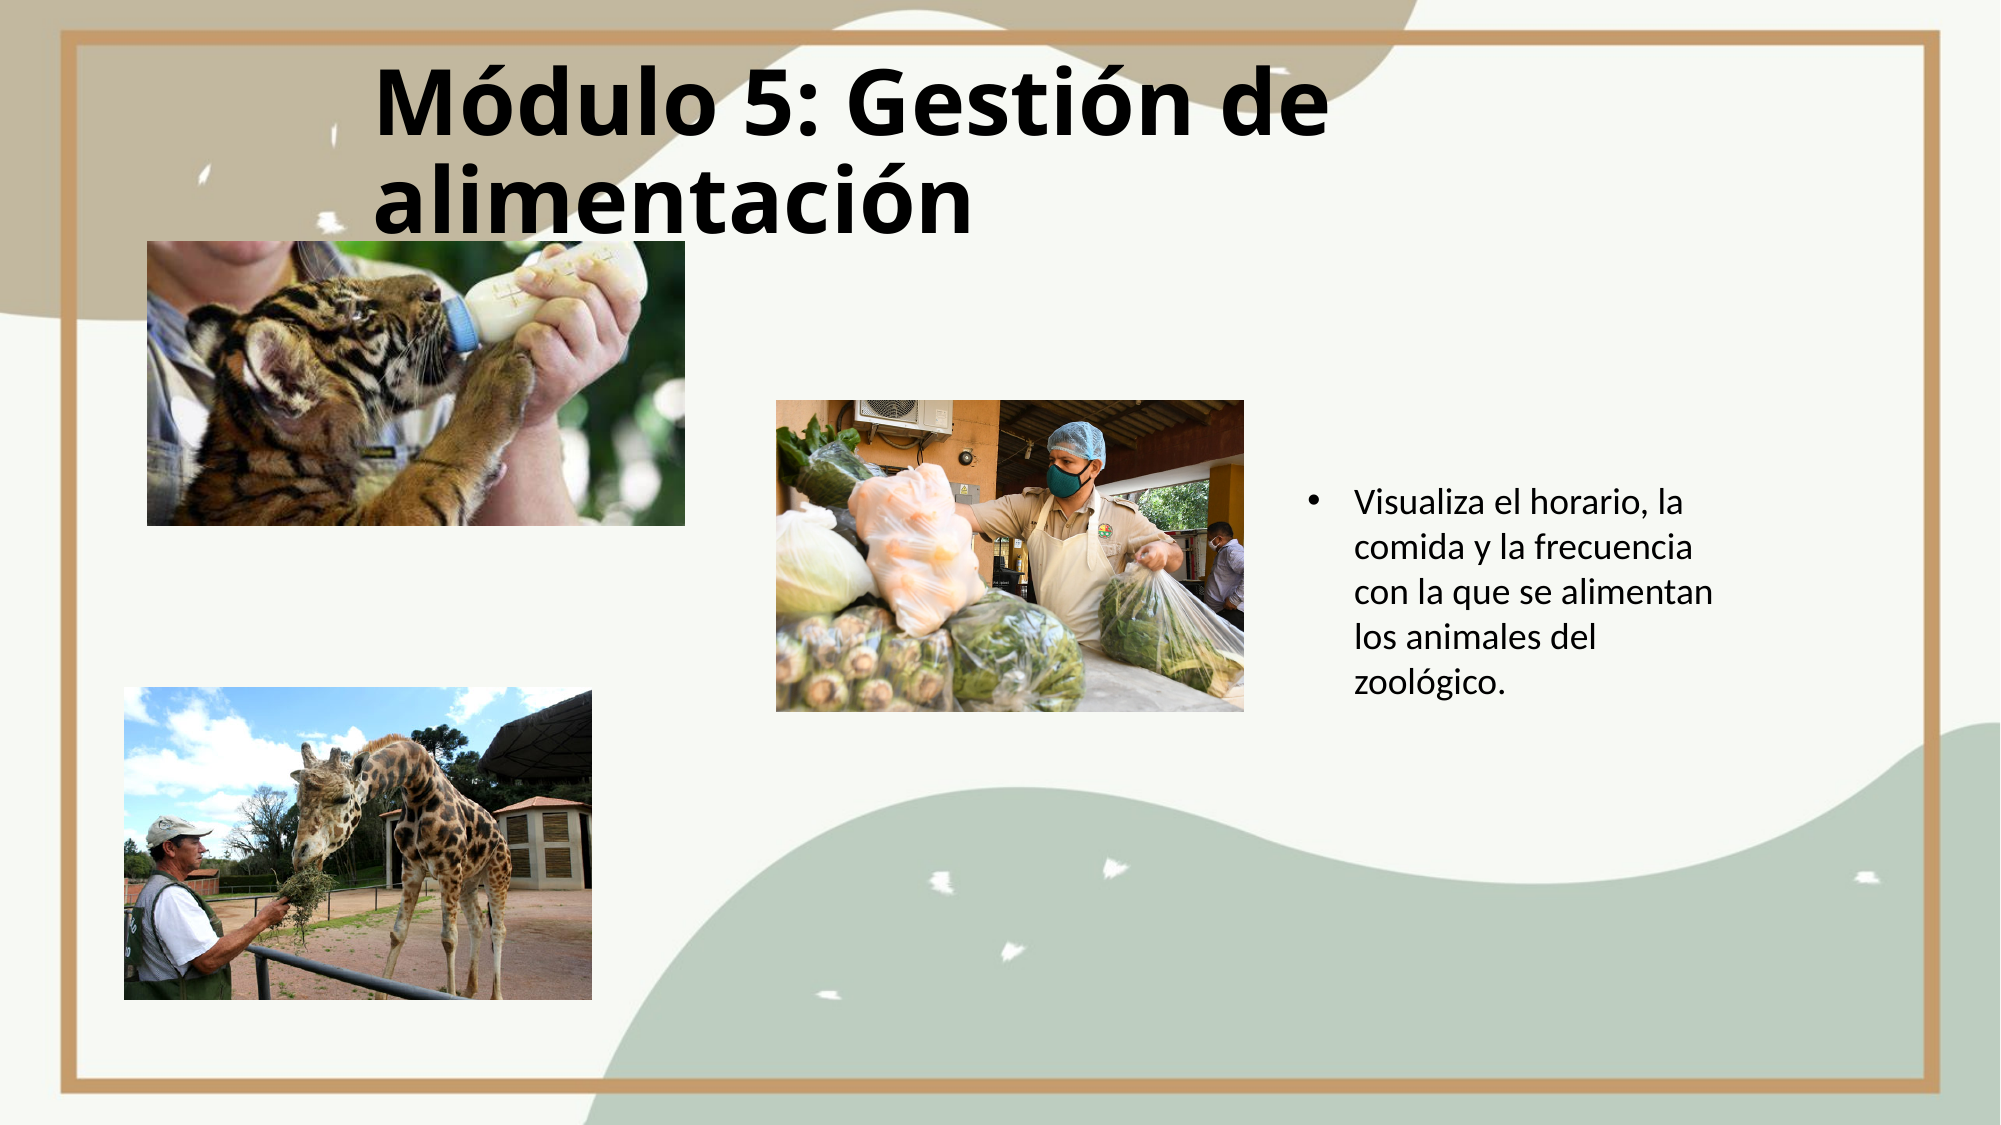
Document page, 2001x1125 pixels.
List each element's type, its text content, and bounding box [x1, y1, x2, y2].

text_box Visualiza el horario, la comida y la frecuencia con la que se alimentan los animales del zoológico. [1292, 469, 1760, 710]
title Módulo 5: Gestión de alimentación [357, 46, 1908, 264]
picture [0, 0, 2001, 1125]
